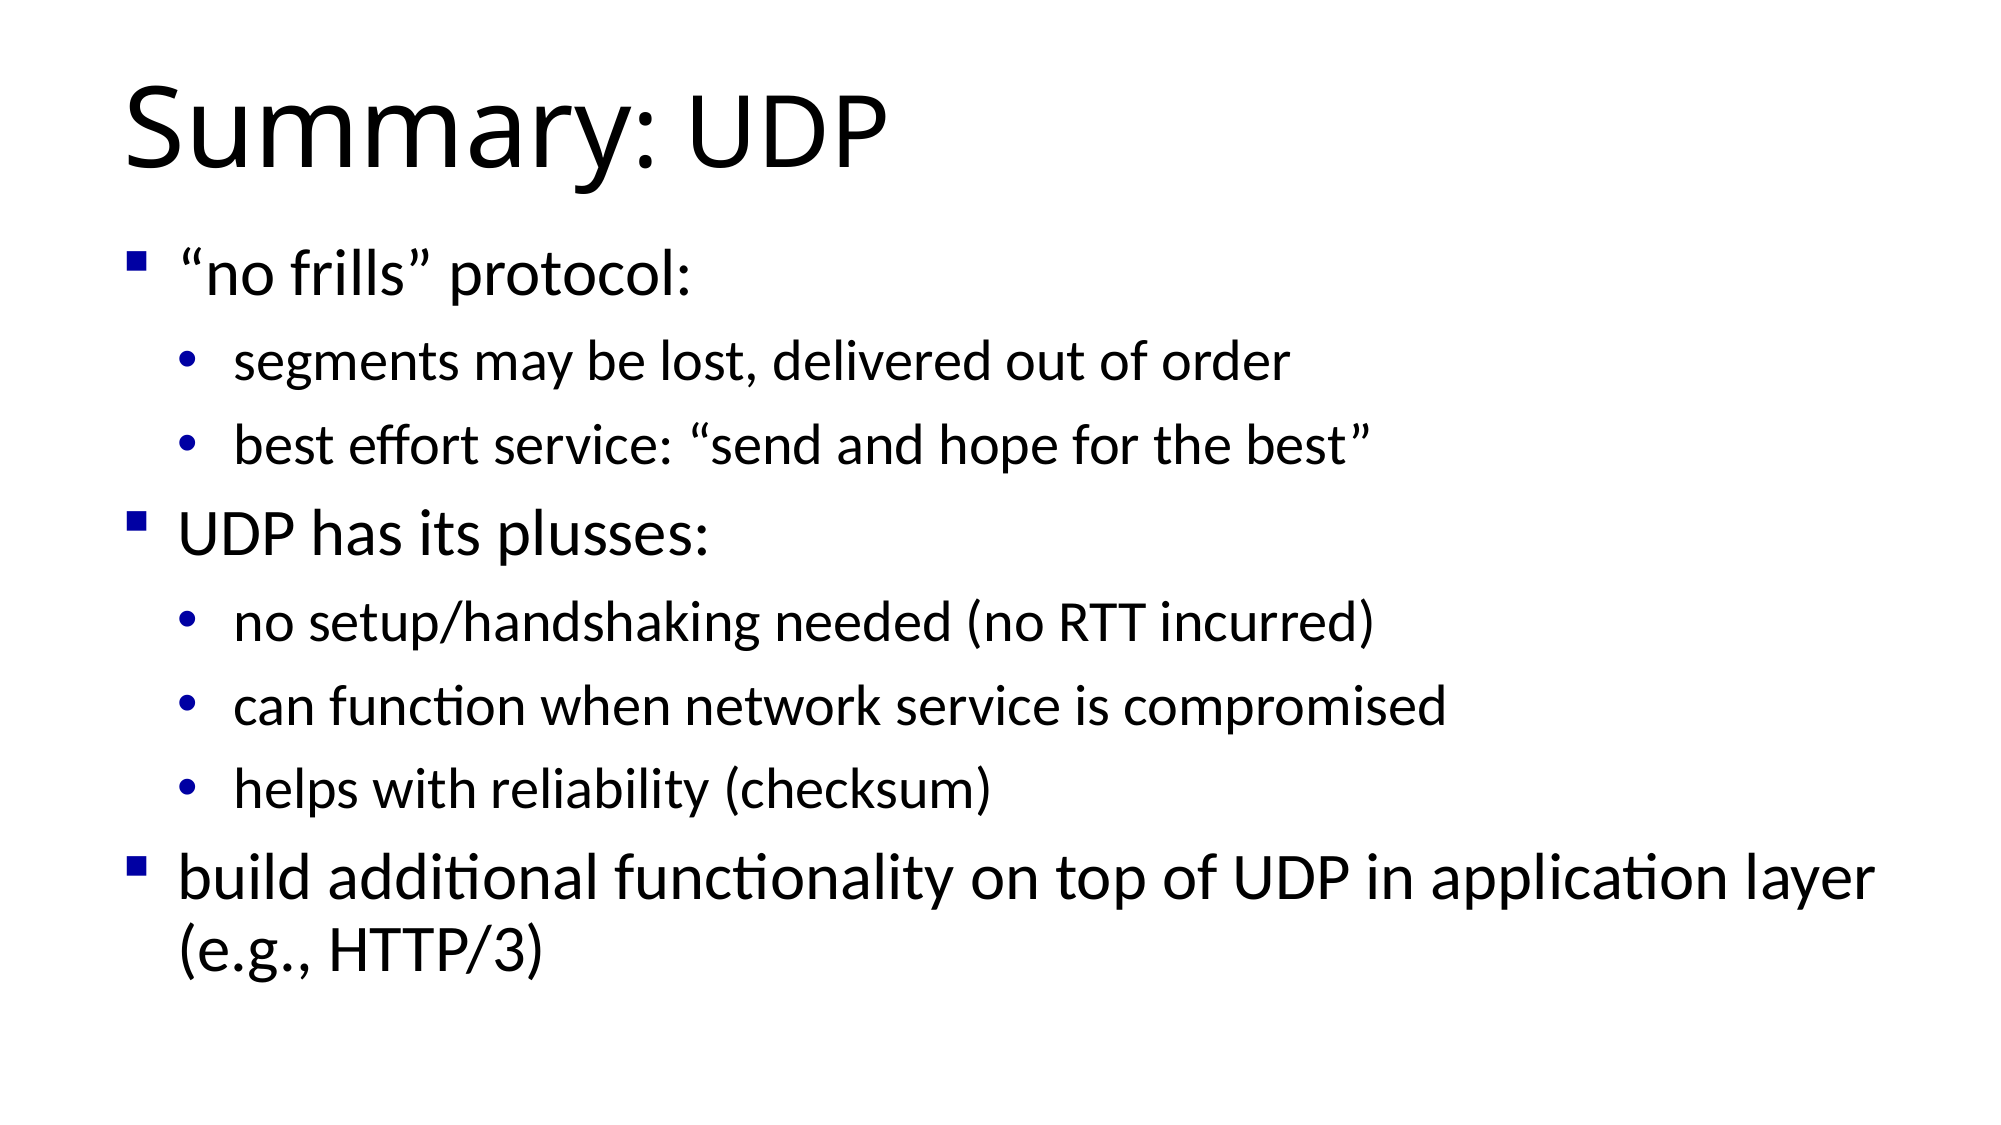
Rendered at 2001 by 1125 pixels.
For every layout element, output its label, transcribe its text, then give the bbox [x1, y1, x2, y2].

text_box “no frills” protocol: segments may be lost, delivered out of order best effort service: “send and hope for the best” UDP has its plusses: no setup/handshaking needed (no RTT incurred) can function when network service is compromised helps with reliability (checksum) build additional functionality on top of UDP in application layer (e.g., HTTP/3) [86, 230, 1952, 1091]
title Summary: UDP [108, 32, 1930, 230]
